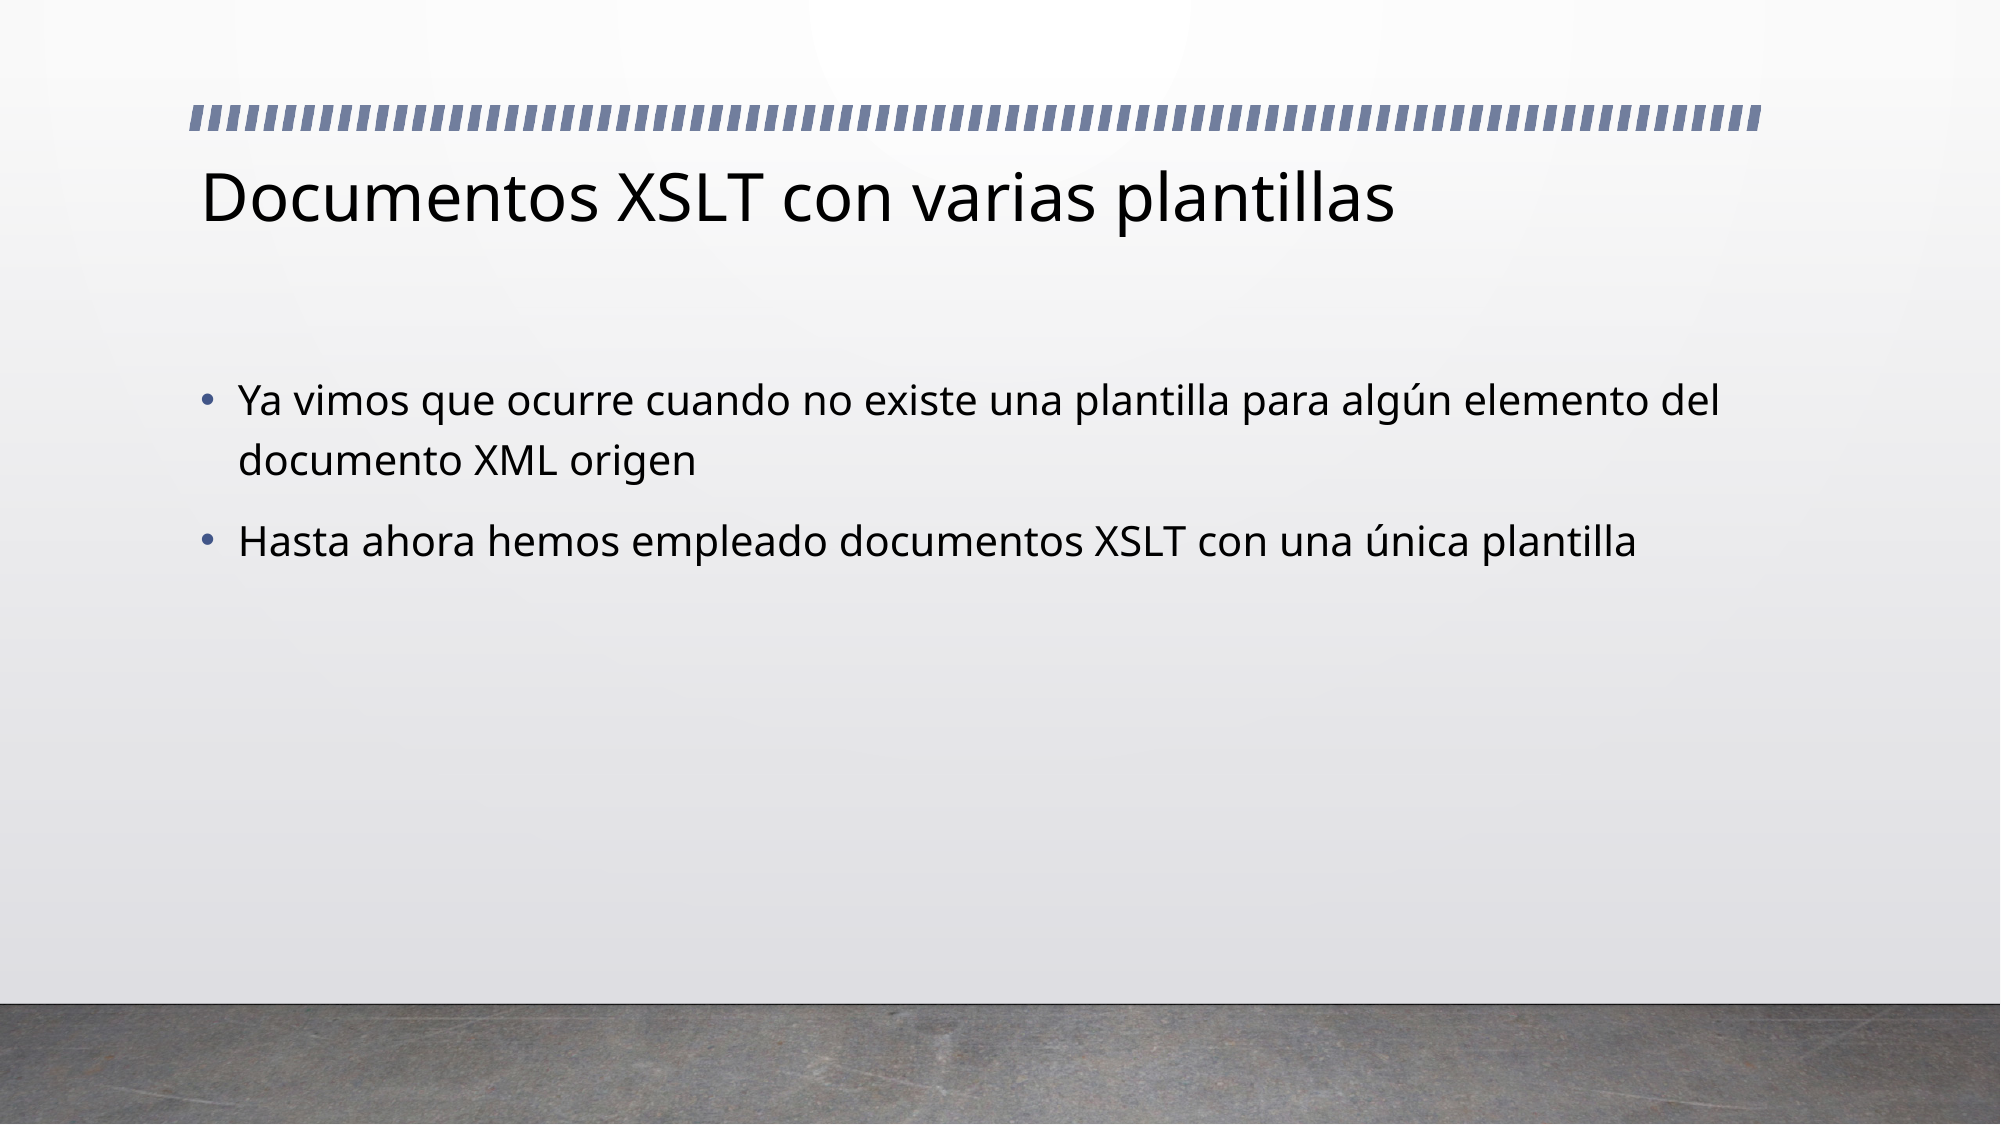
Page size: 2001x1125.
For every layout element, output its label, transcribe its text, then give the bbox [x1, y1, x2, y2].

picture [0, 1004, 2000, 1124]
title Documentos XSLT con varias plantillas [185, 156, 1761, 329]
list Ya vimos que ocurre cuando no existe una plantilla para algún elemento del documento XML origen Hasta ahora hemos empleado documentos XSLT con una única plantilla [185, 356, 1761, 897]
